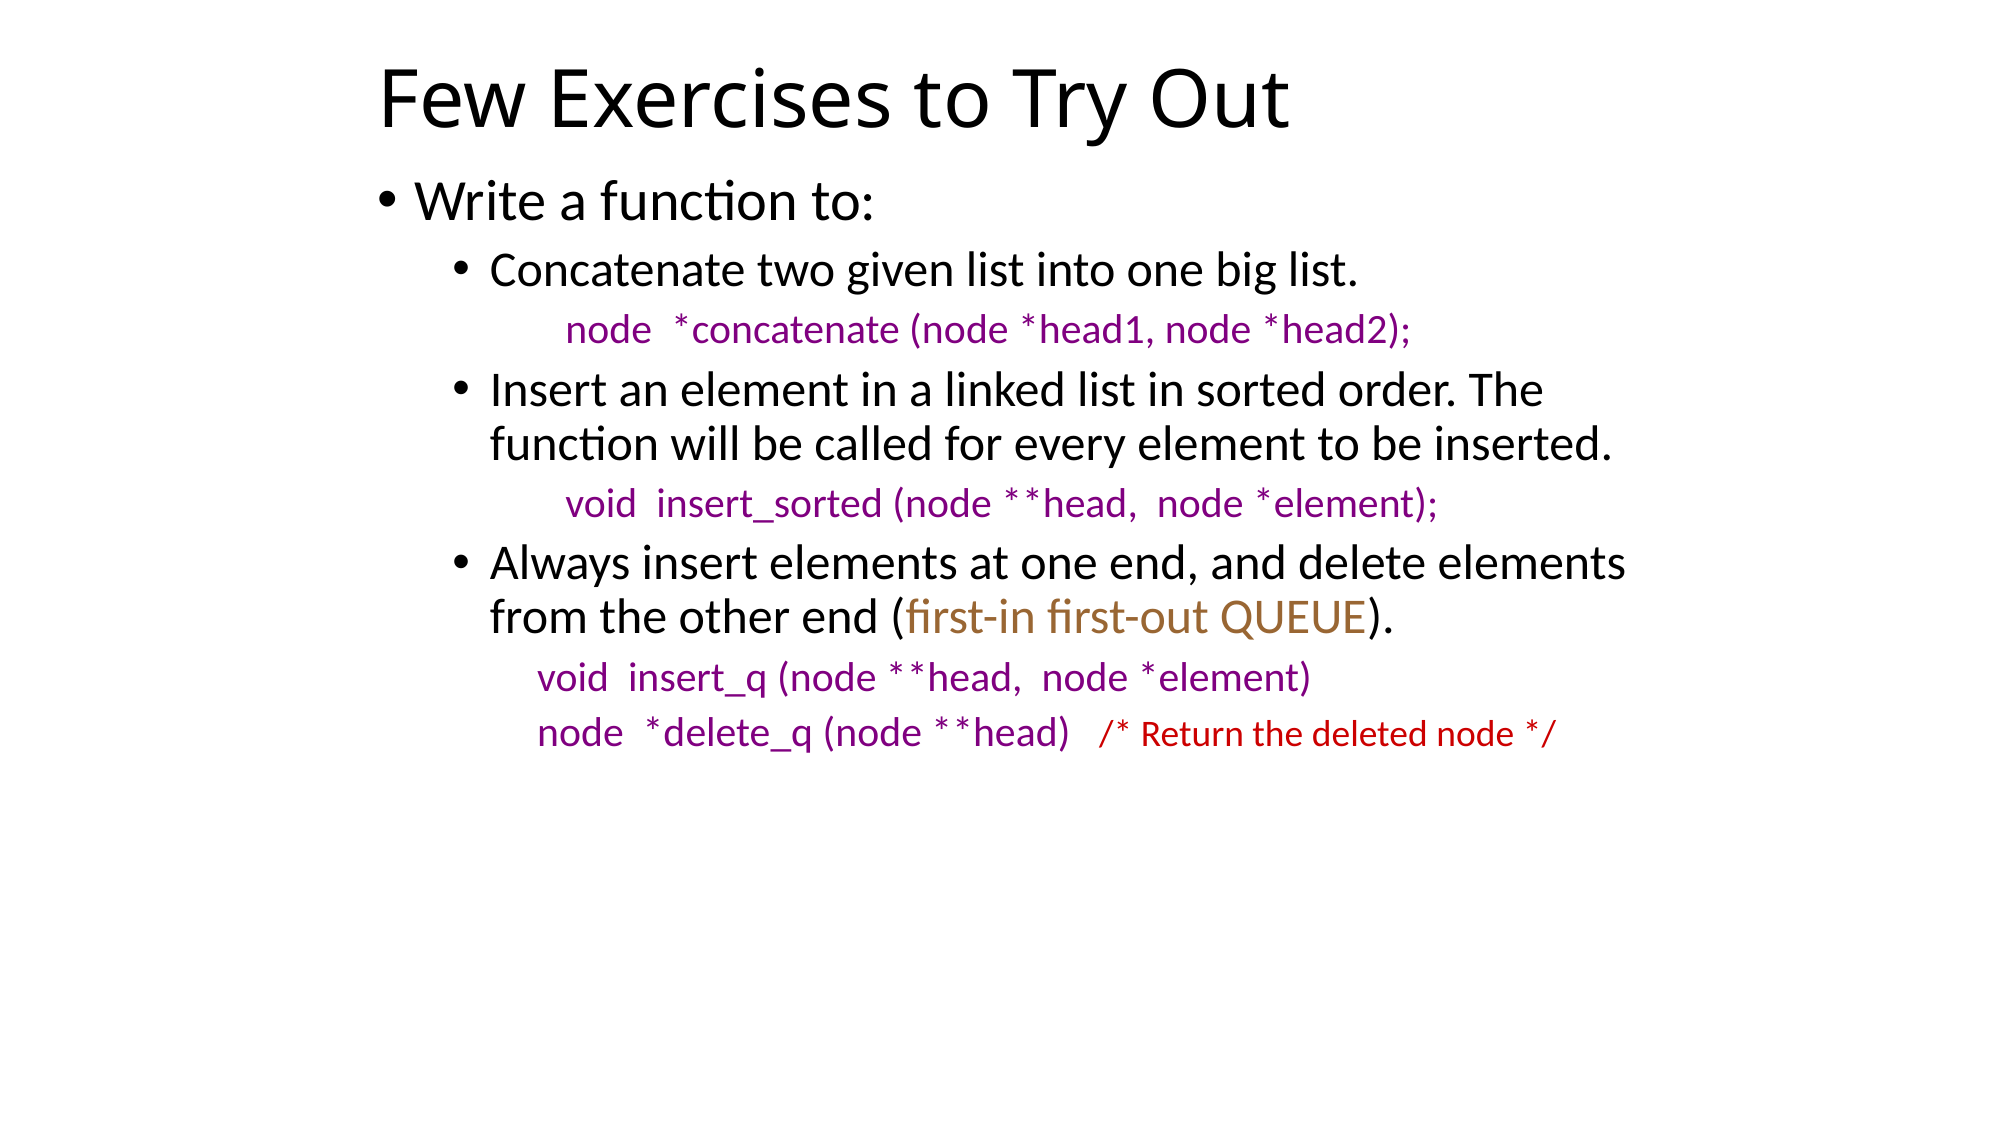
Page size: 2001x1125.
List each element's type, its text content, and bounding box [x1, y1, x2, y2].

list Write a function to: Concatenate two given list into one big list. node *concatenate (node *head1, node *head2); Insert an element in a linked list in sorted order. The function will be called for every element to be inserted. void insert_sorted (node **head, node *element); Always insert elements at one end, and delete elements from the other end (first-in first-out QUEUE). void insert_q (node **head, node *element) node *delete_q (node **head) /* Return the deleted node */ [362, 162, 1700, 1000]
title Few Exercises to Try Out [362, 50, 1638, 153]
